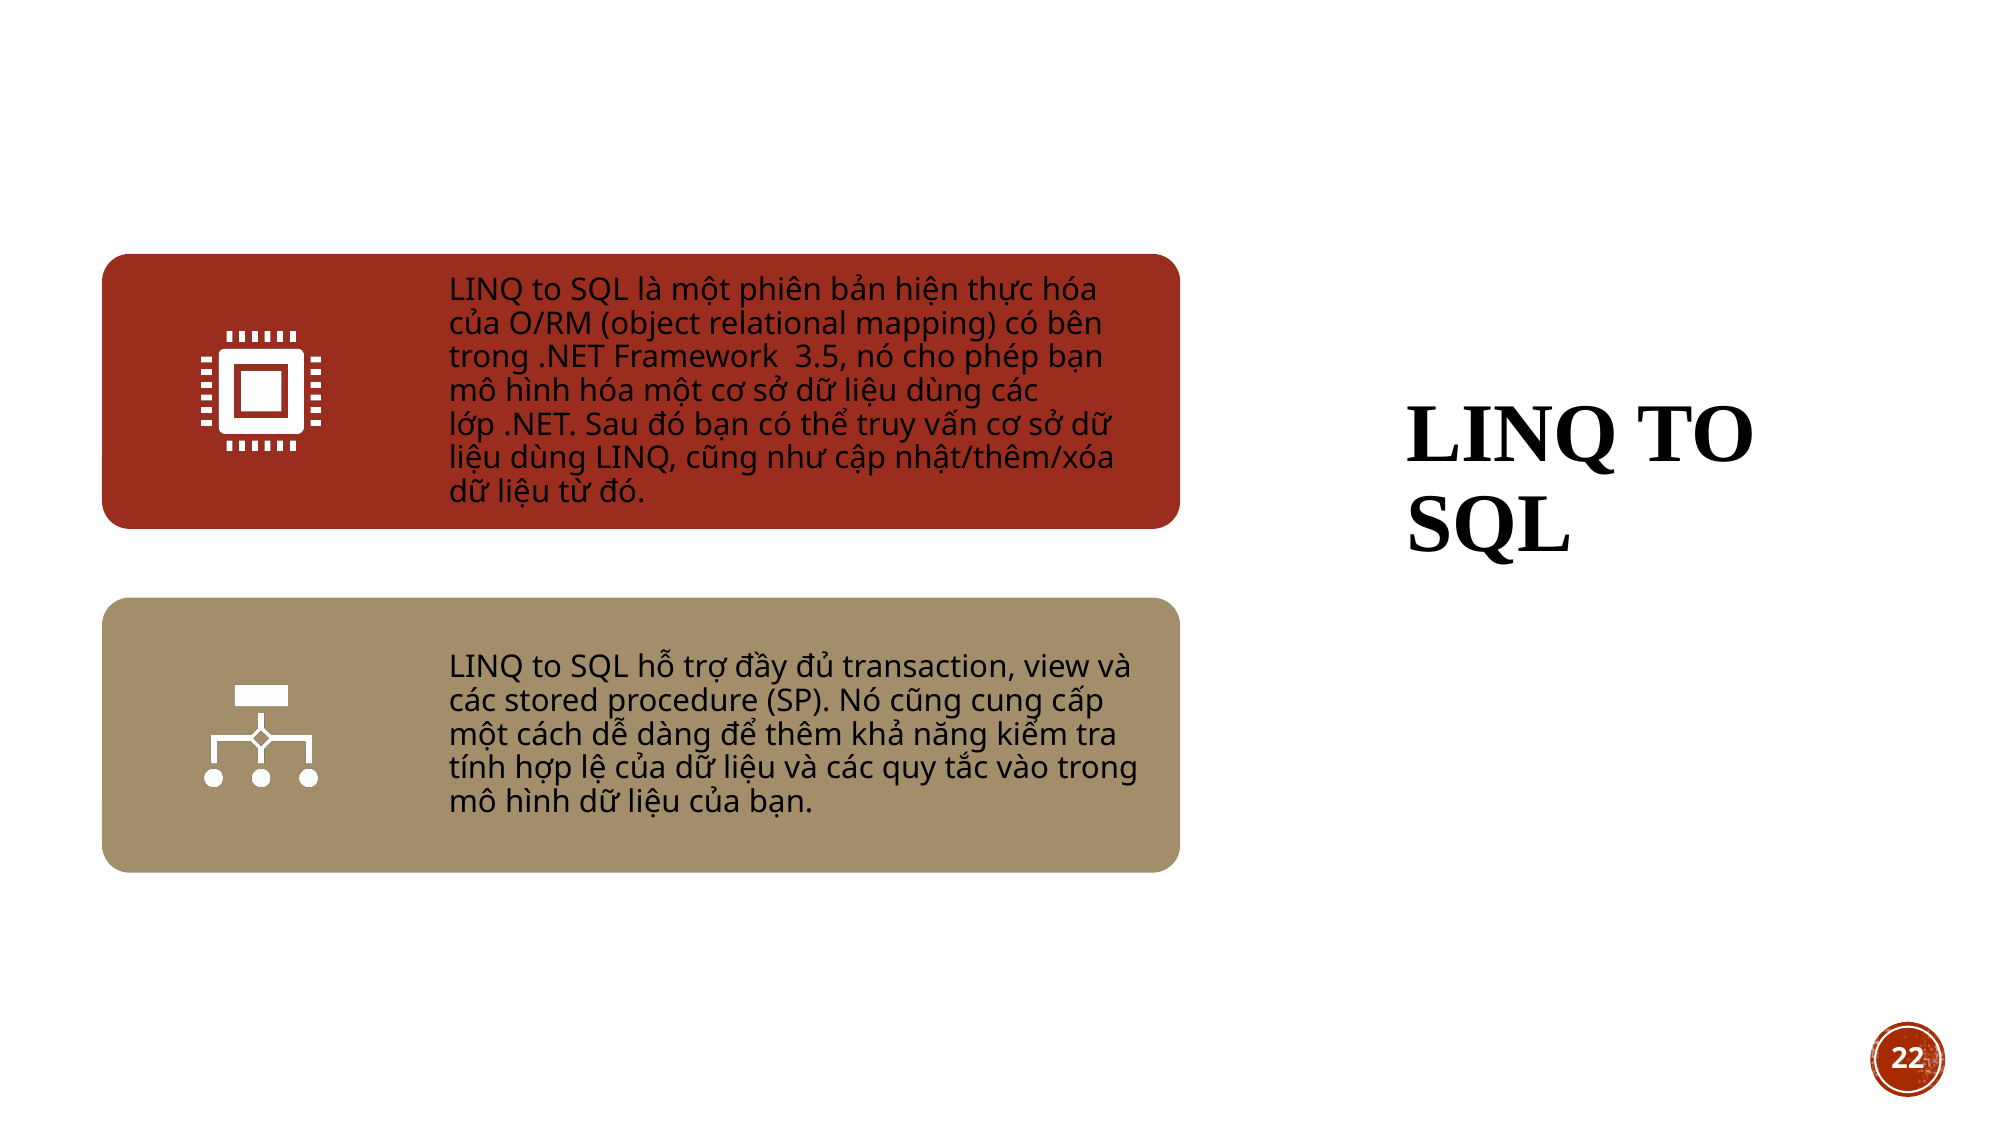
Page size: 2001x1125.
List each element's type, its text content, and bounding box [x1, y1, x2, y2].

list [105, 108, 1178, 1020]
slide_number 22 [1855, 1028, 1961, 1089]
title LINQ to SQL [1391, 104, 1891, 955]
